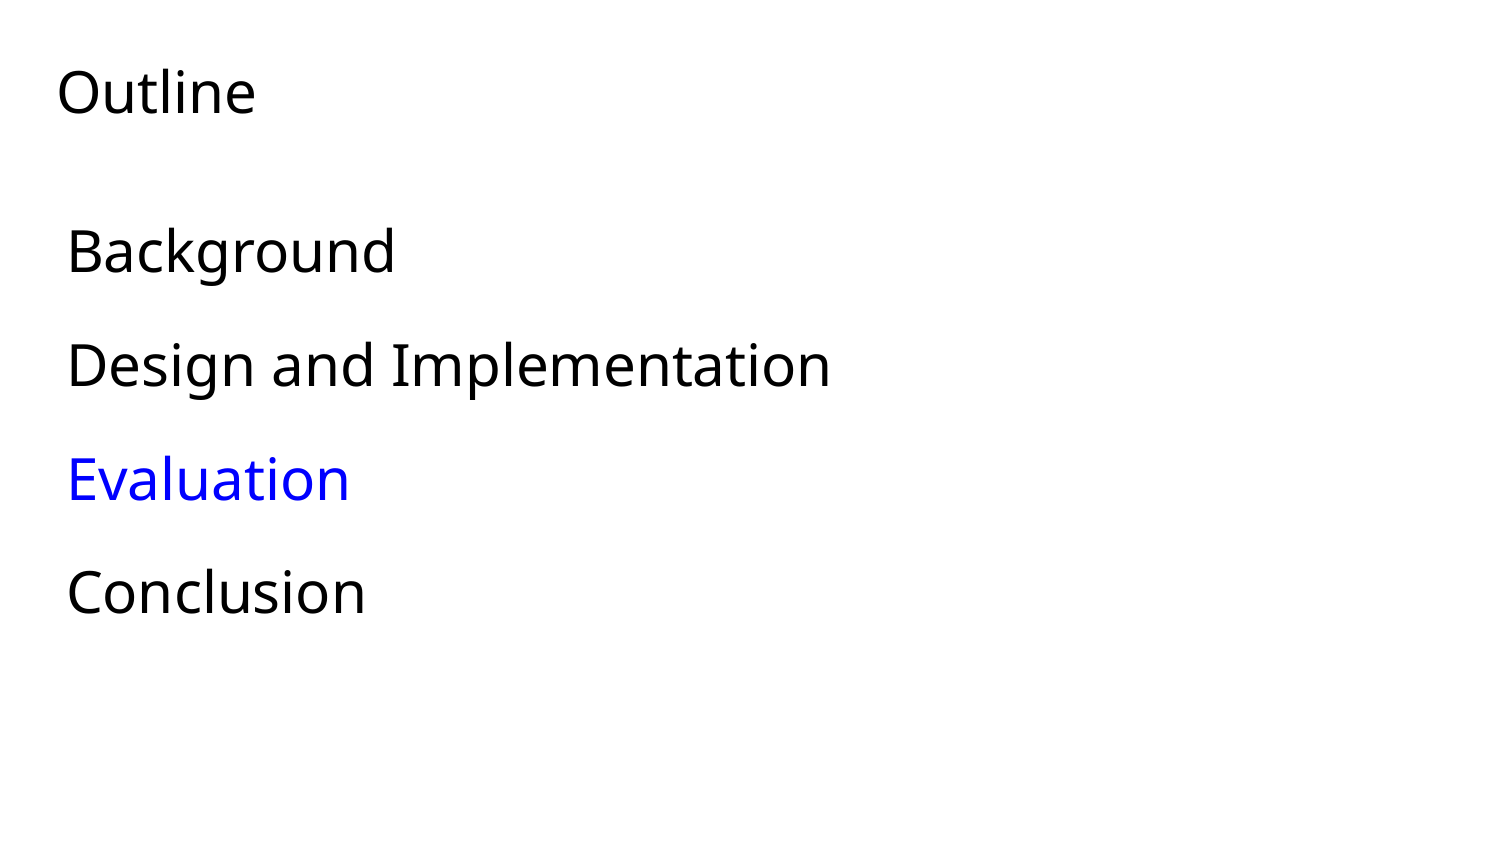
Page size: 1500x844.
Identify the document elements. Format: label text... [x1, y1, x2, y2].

list Background Design and Implementation Evaluation Conclusion [51, 189, 1449, 750]
title Outline [40, 40, 1439, 135]
